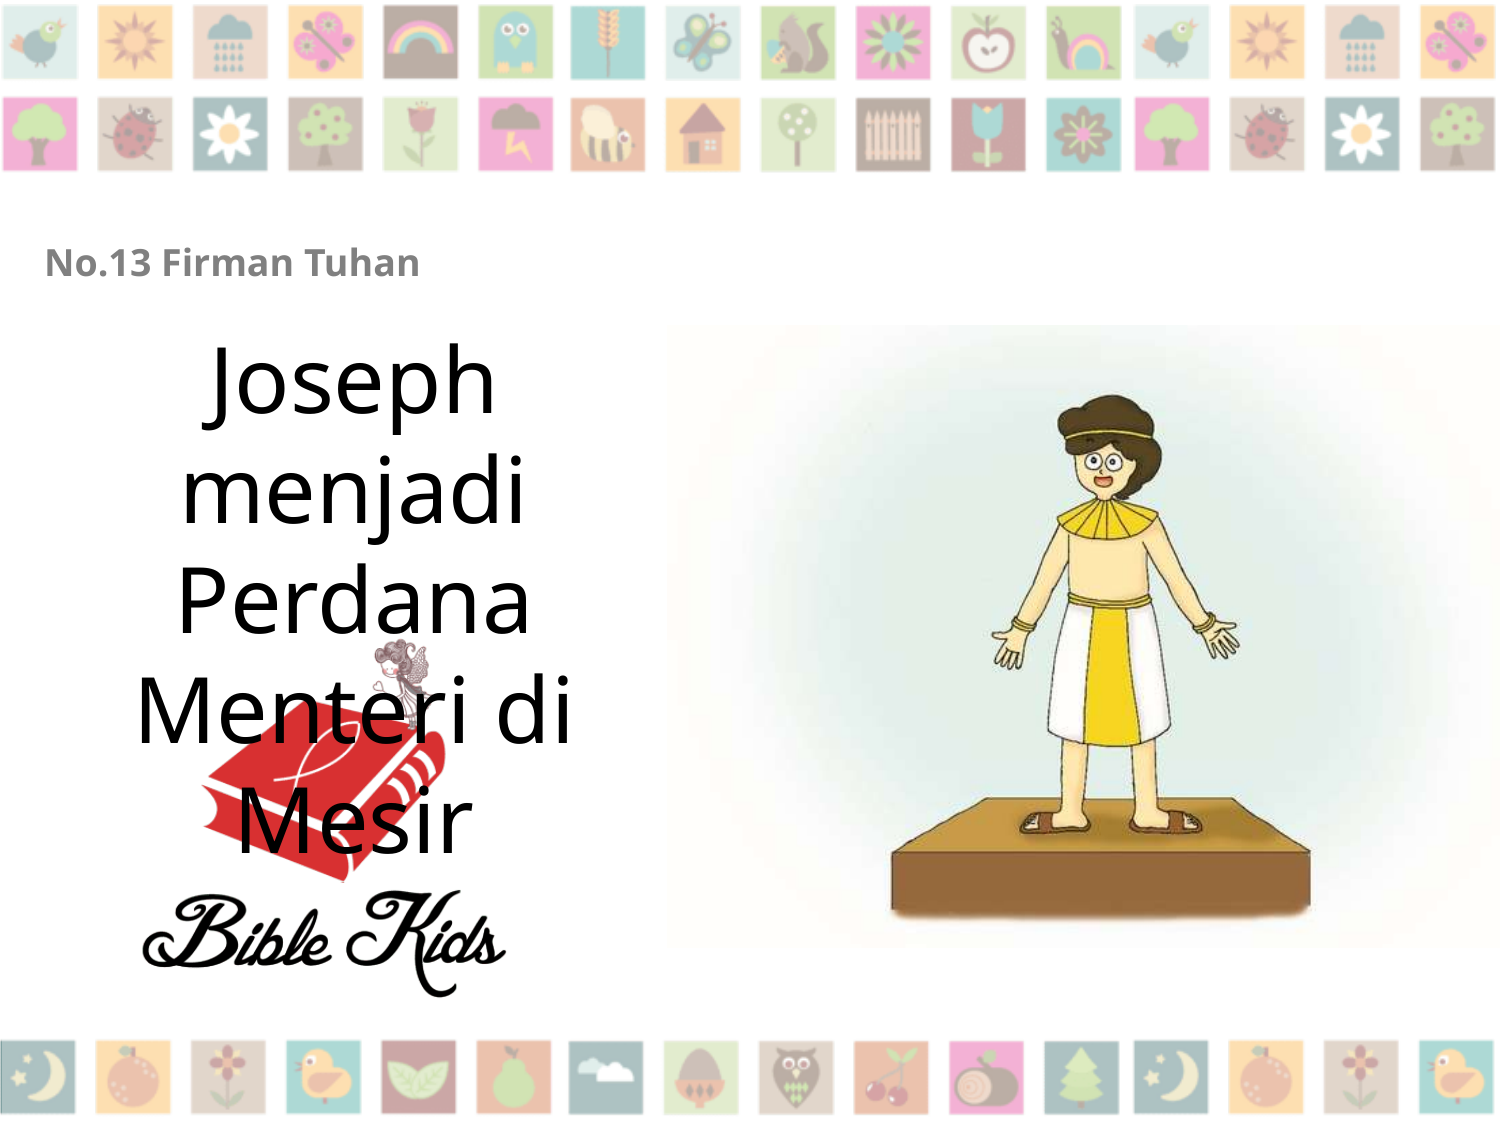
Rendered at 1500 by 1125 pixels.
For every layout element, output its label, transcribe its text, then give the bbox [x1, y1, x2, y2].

text_box No.13 Firman Tuhan [29, 231, 543, 292]
picture [117, 600, 544, 1027]
text_box Joseph menjadi Perdana Menteri di Mesir [29, 314, 680, 879]
picture [666, 325, 1500, 948]
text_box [0, 1028, 1500, 1118]
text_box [0, 3, 1500, 181]
